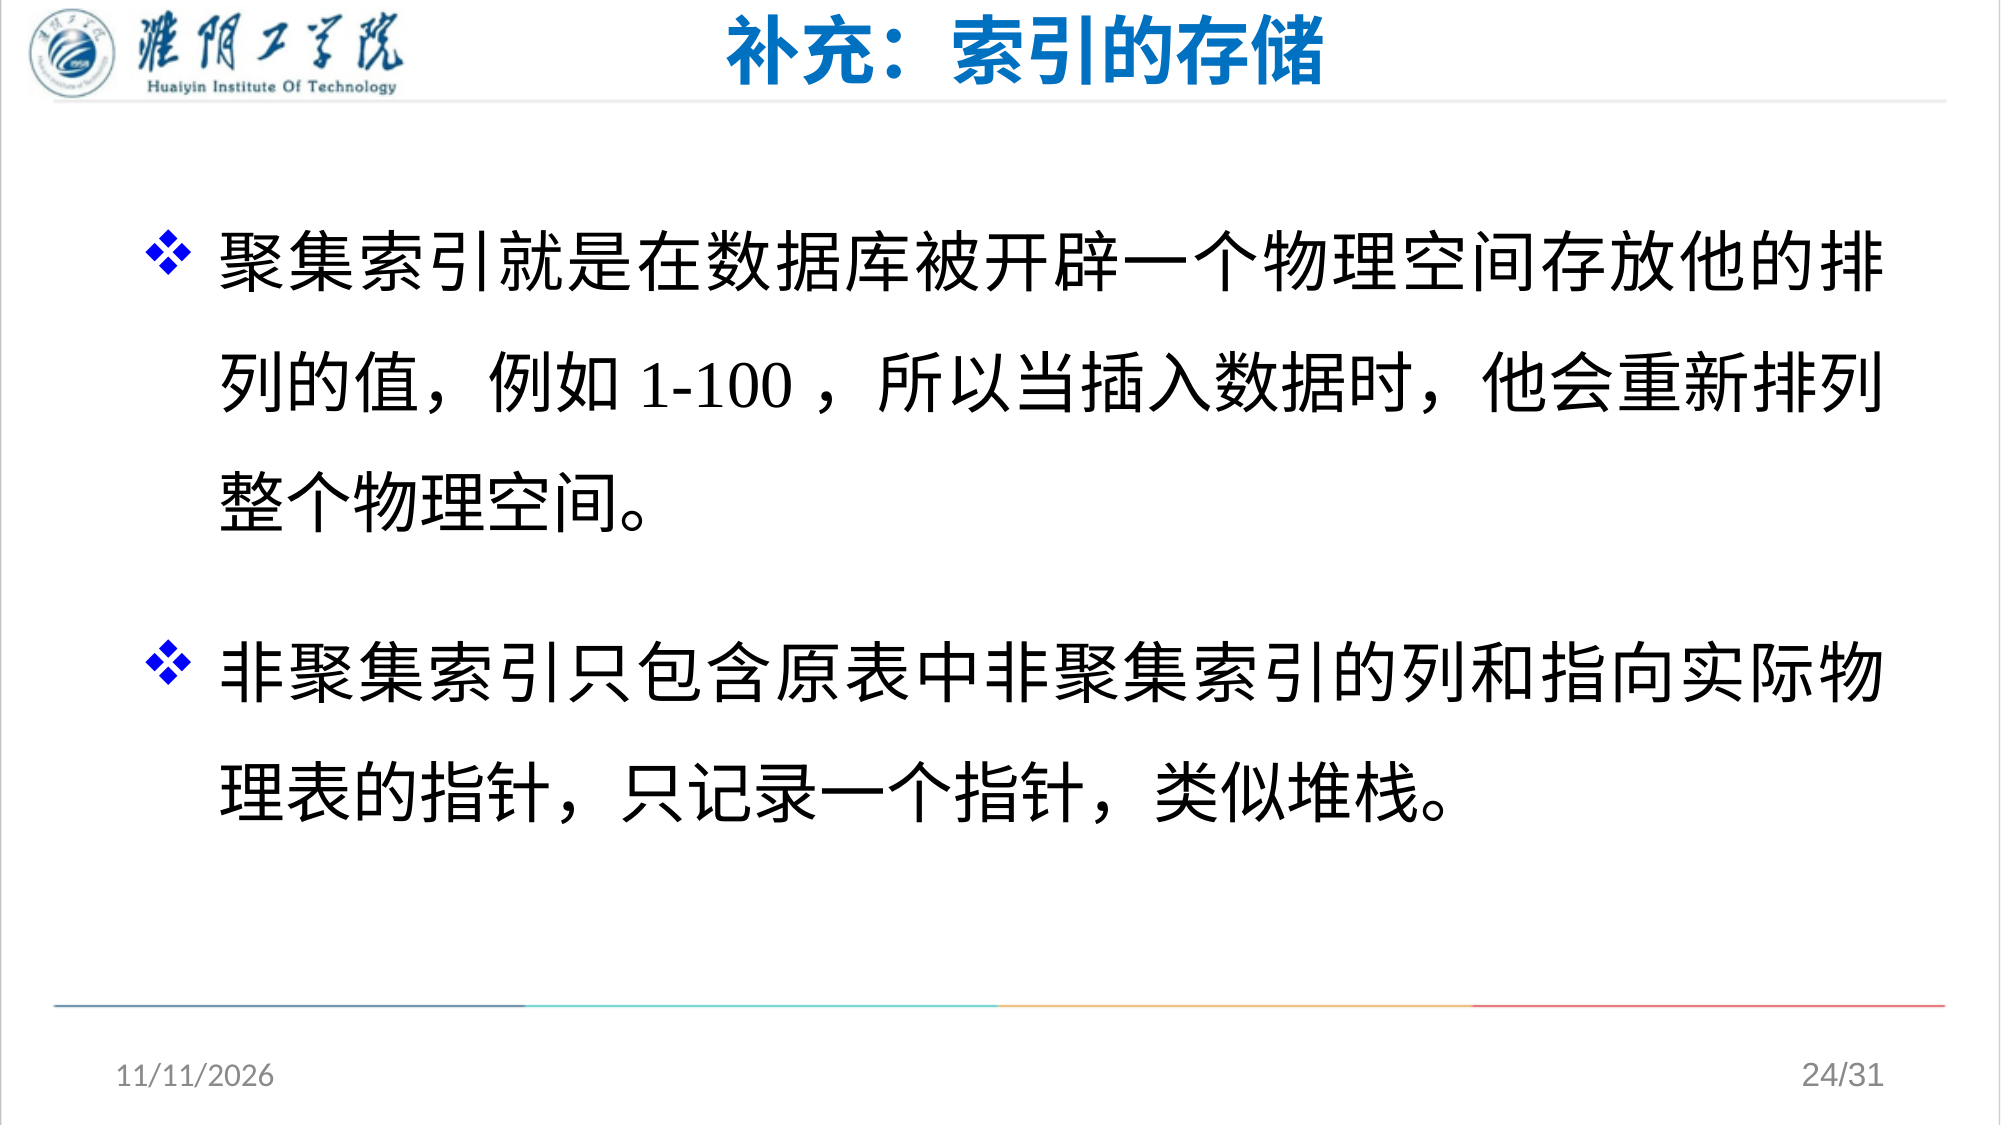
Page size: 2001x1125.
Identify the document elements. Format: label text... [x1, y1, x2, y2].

slide_number 24/31 [1433, 1042, 1900, 1103]
text_box 补充：索引的存储 [385, 0, 1664, 114]
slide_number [99, 1042, 567, 1103]
picture [0, 0, 2001, 1125]
list 聚集索引就是在数据库被开辟一个物理空间存放他的排列的值，例如1-100，所以当插入数据时，他会重新排列整个物理空间。 非聚集索引只包含原表中非聚集索引的列和指向实际物理表的指针，只记录一个指针，类似堆栈。 [125, 172, 1900, 953]
